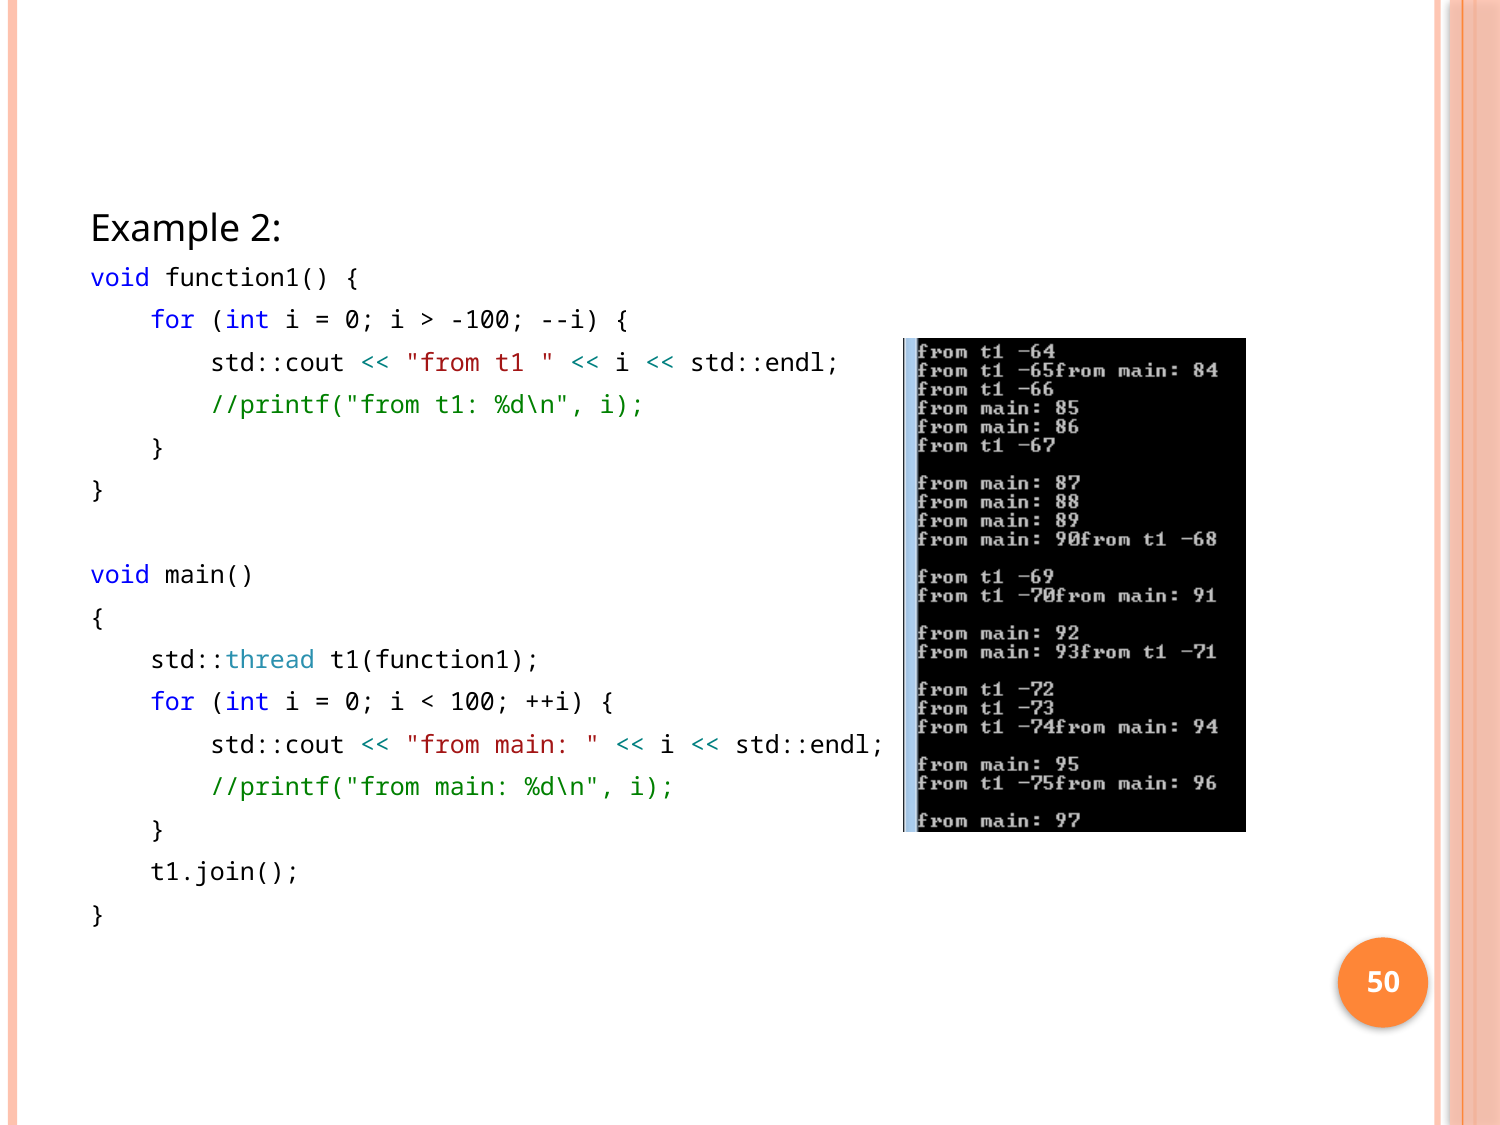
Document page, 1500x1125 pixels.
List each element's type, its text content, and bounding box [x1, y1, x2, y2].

picture [902, 337, 1247, 833]
slide_number 50 [1333, 940, 1434, 1026]
list Example 2: void function1() { for (int i = 0; i > -100; --i) { std::cout << "from t1 " << i << std::endl; //printf("from t1: %d\n", i); } } void main() { std::thread t1(function1); for (int i = 0; i < 100; ++i) { std::cout << "from main: " << i << std::endl; //printf("from main: %d\n", i); } t1.join(); } [75, 196, 1300, 1062]
